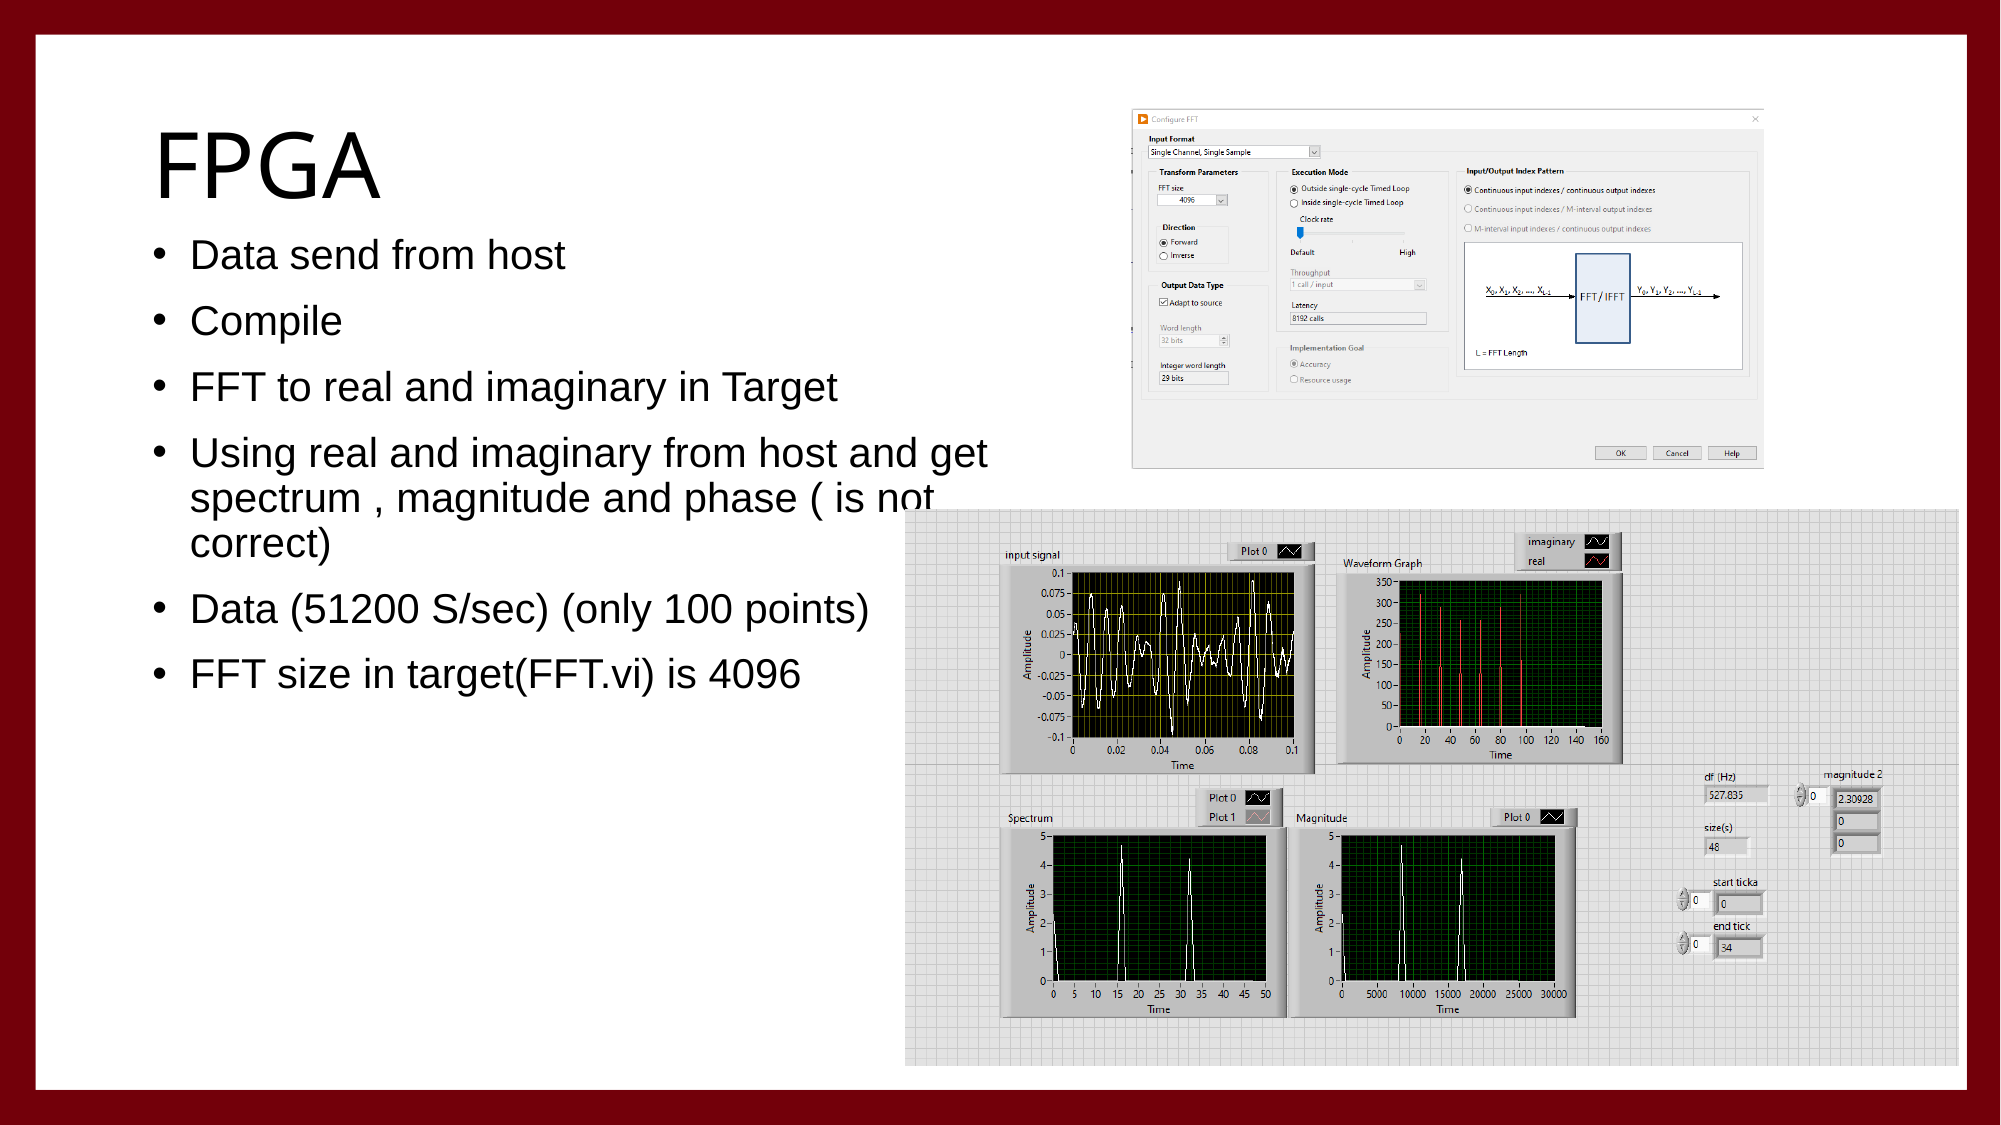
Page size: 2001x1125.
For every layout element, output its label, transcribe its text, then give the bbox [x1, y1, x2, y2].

list Data send from host Compile FFT to real and imaginary in Target Using real and imaginary from host and get spectrum , magnitude and phase ( is not correct) Data (51200 S/sec) (only 100 points) FFT size in target(FFT.vi) is 4096 [137, 225, 1033, 949]
picture [0, 0, 2001, 1125]
title FPGA [137, 59, 1863, 278]
